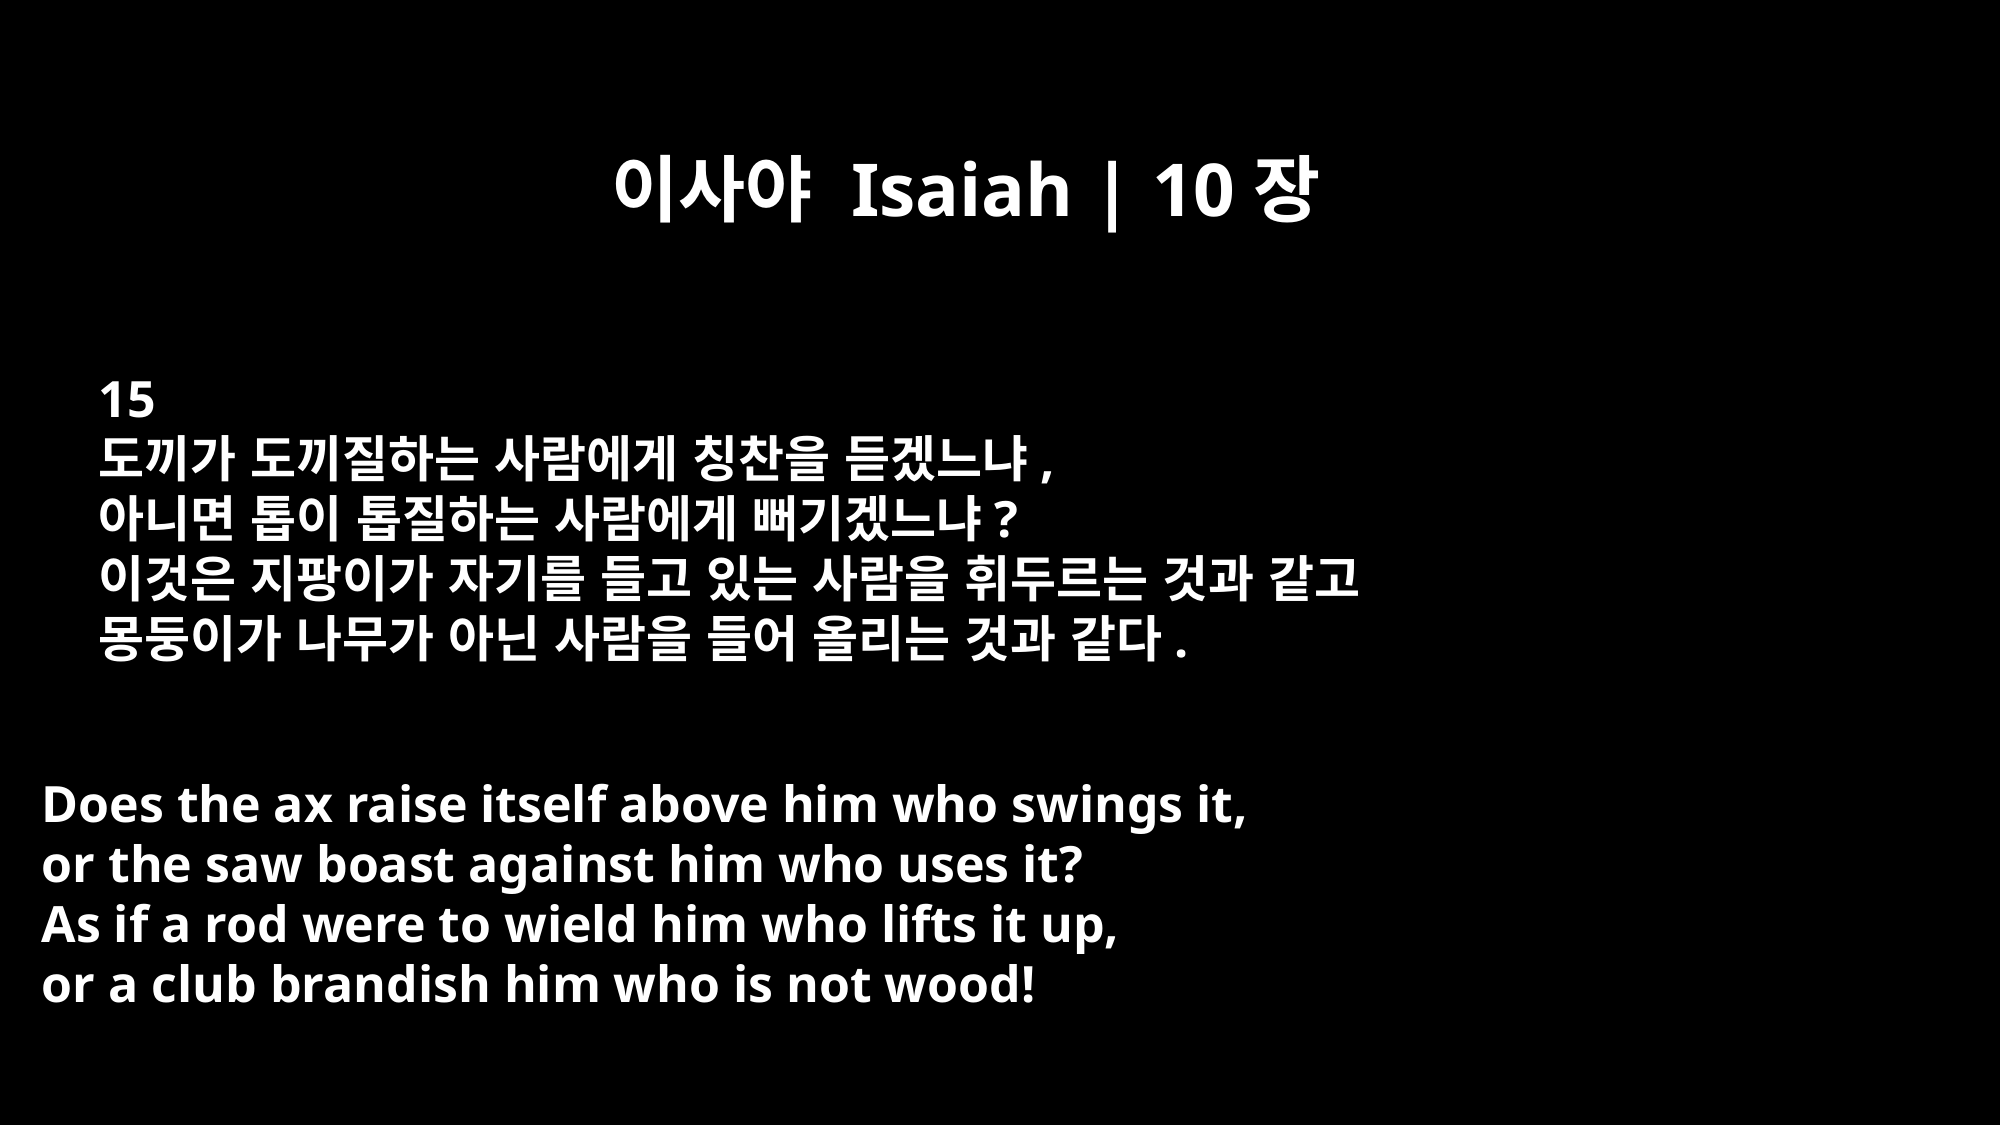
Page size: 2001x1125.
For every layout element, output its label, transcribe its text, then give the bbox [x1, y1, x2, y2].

text_box Does the ax raise itself above him who swings it, or the saw boast against him who uses it? As if a rod were to wield him who lifts it up, or a club brandish him who is not wood! [27, 764, 1264, 1020]
text_box 15 도끼가 도끼질하는 사람에게 칭찬을 듣겠느냐, 아니면 톱이 톱질하는 사람에게 뻐기겠느냐? 이것은 지팡이가 자기를 들고 있는 사람을 휘두르는 것과 같고 몽둥이가 나무가 아닌 사람을 들어 올리는 것과 같다. [83, 359, 1376, 675]
text_box 이사야 Isaiah | 10장 [596, 136, 1336, 239]
